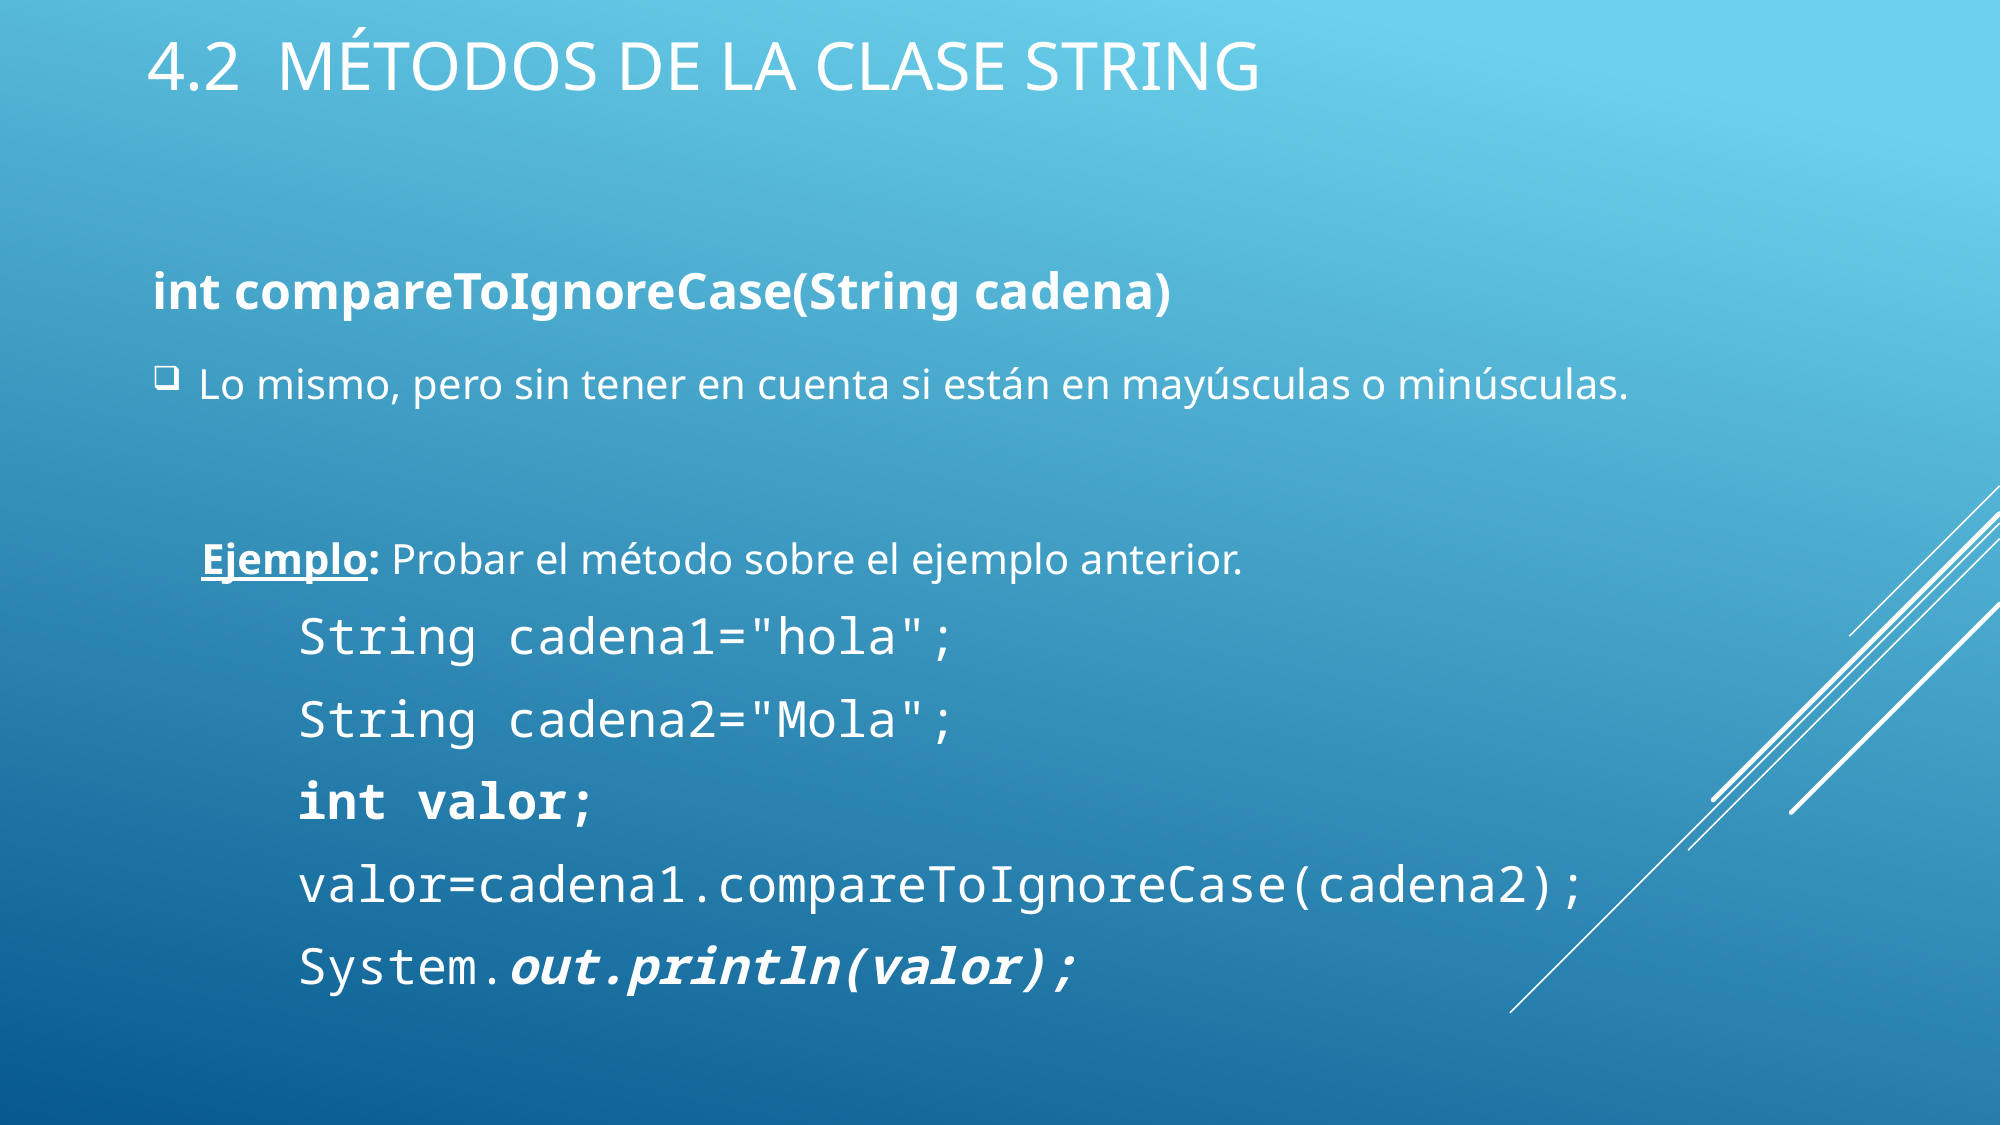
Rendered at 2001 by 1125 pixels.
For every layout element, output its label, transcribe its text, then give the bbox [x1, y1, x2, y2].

title 4.2 Métodos de la clase String [132, 0, 1533, 128]
list int compareToIgnoreCase(String cadena) Lo mismo, pero sin tener en cuenta si están en mayúsculas o minúsculas. Ejemplo: Probar el método sobre el ejemplo anterior. String cadena1="hola"; String cadena2="Mola"; int valor; valor=cadena1.compareToIgnoreCase(cadena2); System.out.println(valor); [132, 184, 1844, 1041]
